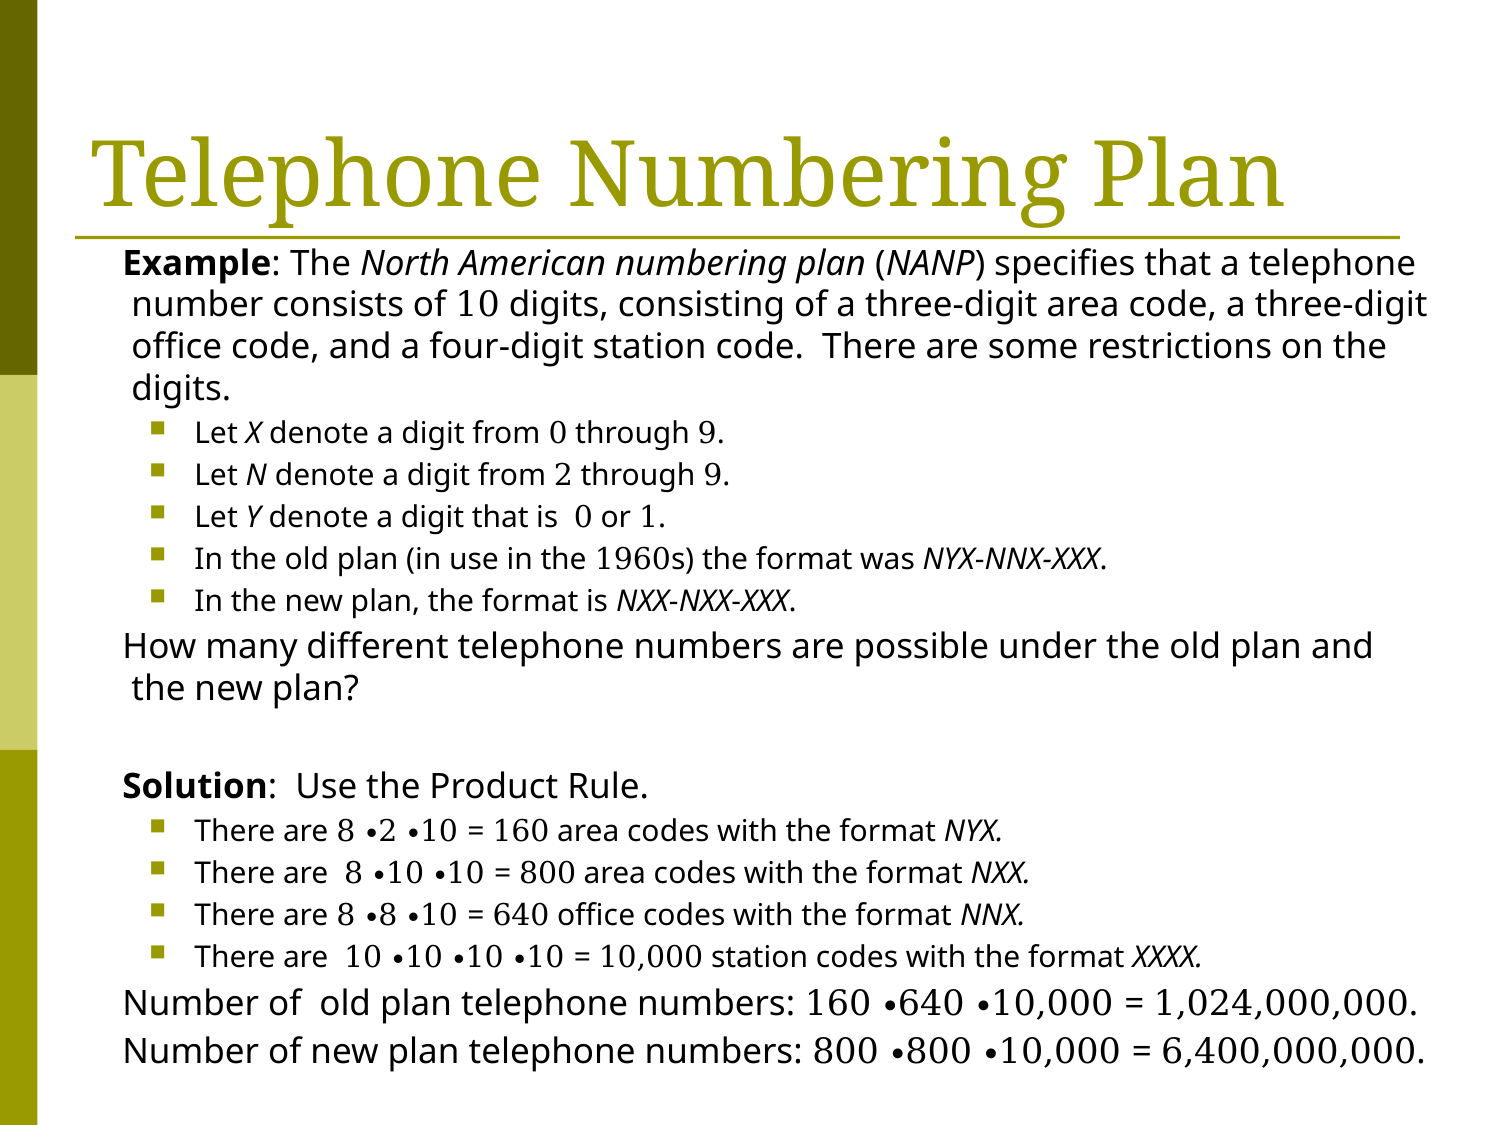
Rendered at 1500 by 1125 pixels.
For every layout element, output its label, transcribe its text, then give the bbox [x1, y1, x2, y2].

list Example: The North American numbering plan (NANP) specifies that a telephone number consists of 10 digits, consisting of a three-digit area code, a three-digit office code, and a four-digit station code. There are some restrictions on the digits. Let X denote a digit from 0 through 9. Let N denote a digit from 2 through 9. Let Y denote a digit that is 0 or 1. In the old plan (in use in the 1960s) the format was NYX-NNX-XXX. In the new plan, the format is NXX-NXX-XXX. How many different telephone numbers are possible under the old plan and the new plan? Solution: Use the Product Rule. There are 8 ∙2 ∙10 = 160 area codes with the format NYX. There are 8 ∙10 ∙10 = 800 area codes with the format NXX. There are 8 ∙8 ∙10 = 640 office codes with the format NNX. There are 10 ∙10 ∙10 ∙10 = 10,000 station codes with the format XXXX. Number of old plan telephone numbers: 160 ∙640 ∙10,000 = 1,024,000,000. Number of new plan telephone numbers: 800 ∙800 ∙10,000 = 6,400,000,000. [62, 232, 1450, 1100]
title Telephone Numbering Plan [75, 45, 1425, 232]
